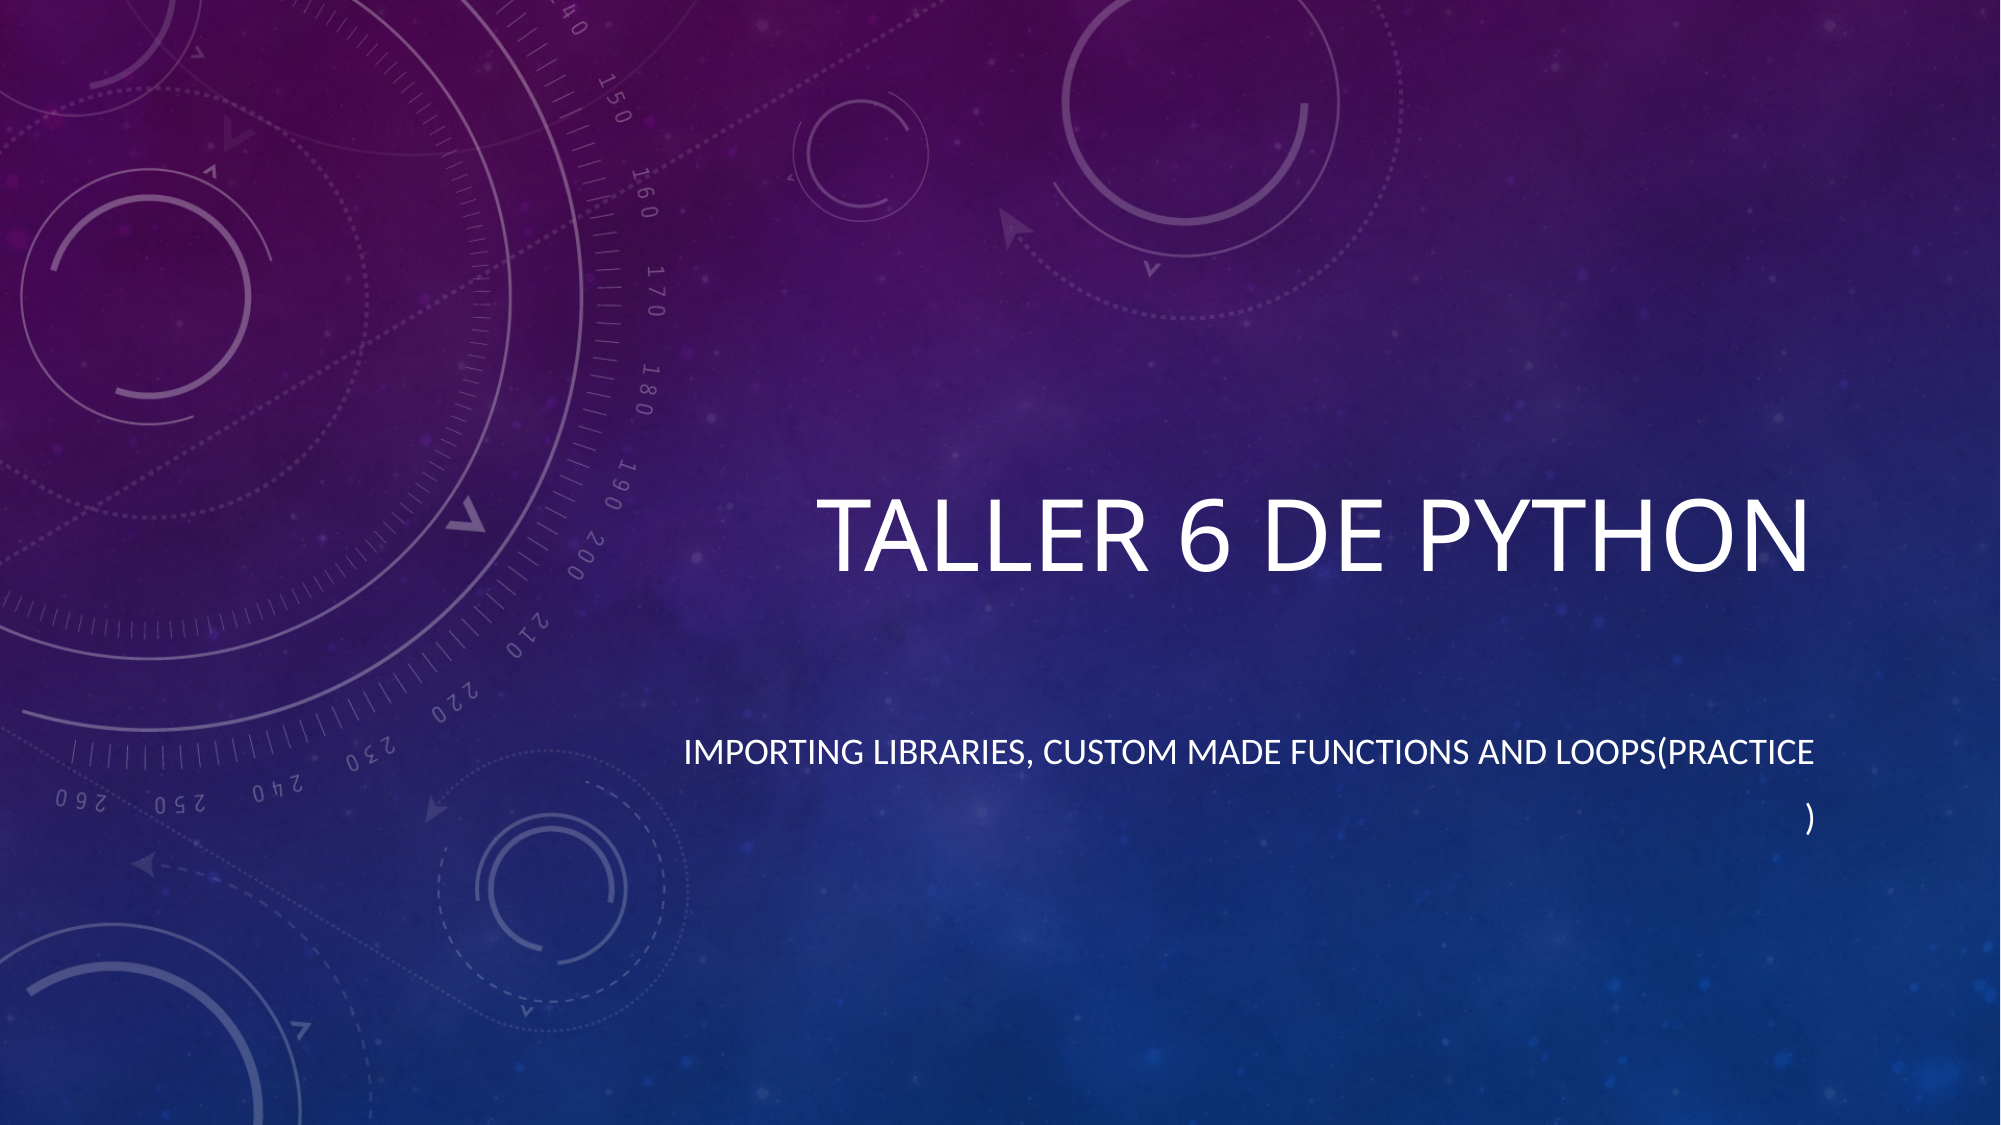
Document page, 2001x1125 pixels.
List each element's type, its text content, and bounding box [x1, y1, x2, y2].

title Taller 6 de python [650, 322, 1831, 719]
picture [0, 0, 2001, 1125]
subtitle Importing libraries, custom made functions and loops(practice ) [650, 719, 1831, 950]
